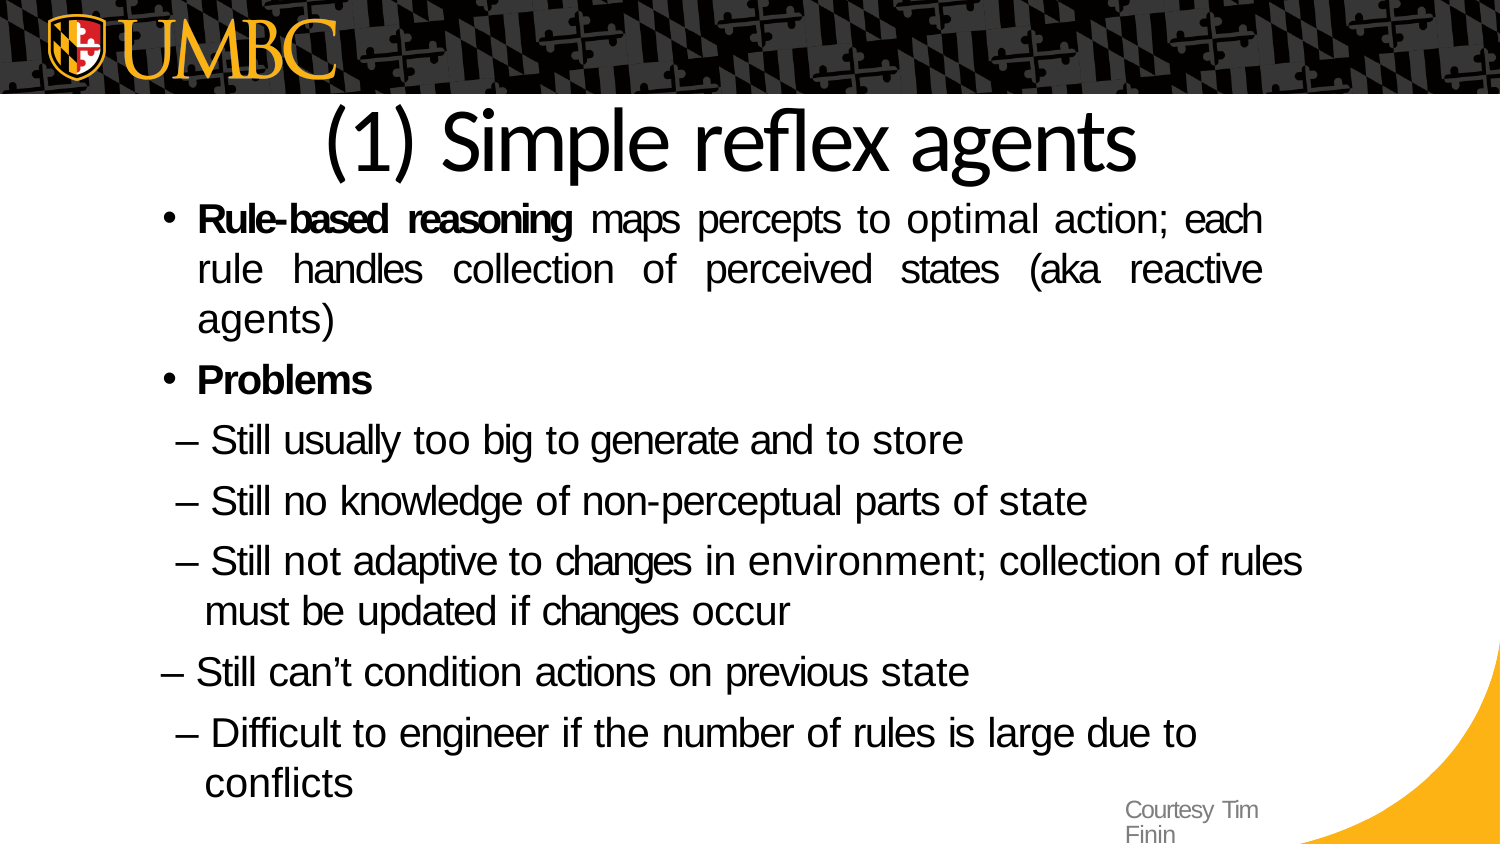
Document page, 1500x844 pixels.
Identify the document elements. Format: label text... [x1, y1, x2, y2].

picture [0, 0, 1500, 94]
text_box Courtesy Tim Finin [1123, 806, 1315, 844]
title (1) Simple reflex agents [222, 63, 1239, 190]
picture [1315, 639, 1500, 844]
text_box Rule-based reasoning maps percepts to optimal action; each rule handles collection of perceived states (aka reactive agents) Problems – Still usually too big to generate and to store – Still no knowledge of non-perceptual parts of state – Still not adaptive to changes in environment; collection of rules must be updated if changes occur – Still can’t condition actions on previous state – Difficult to engineer if the number of rules is large due to conflicts [160, 190, 1340, 806]
